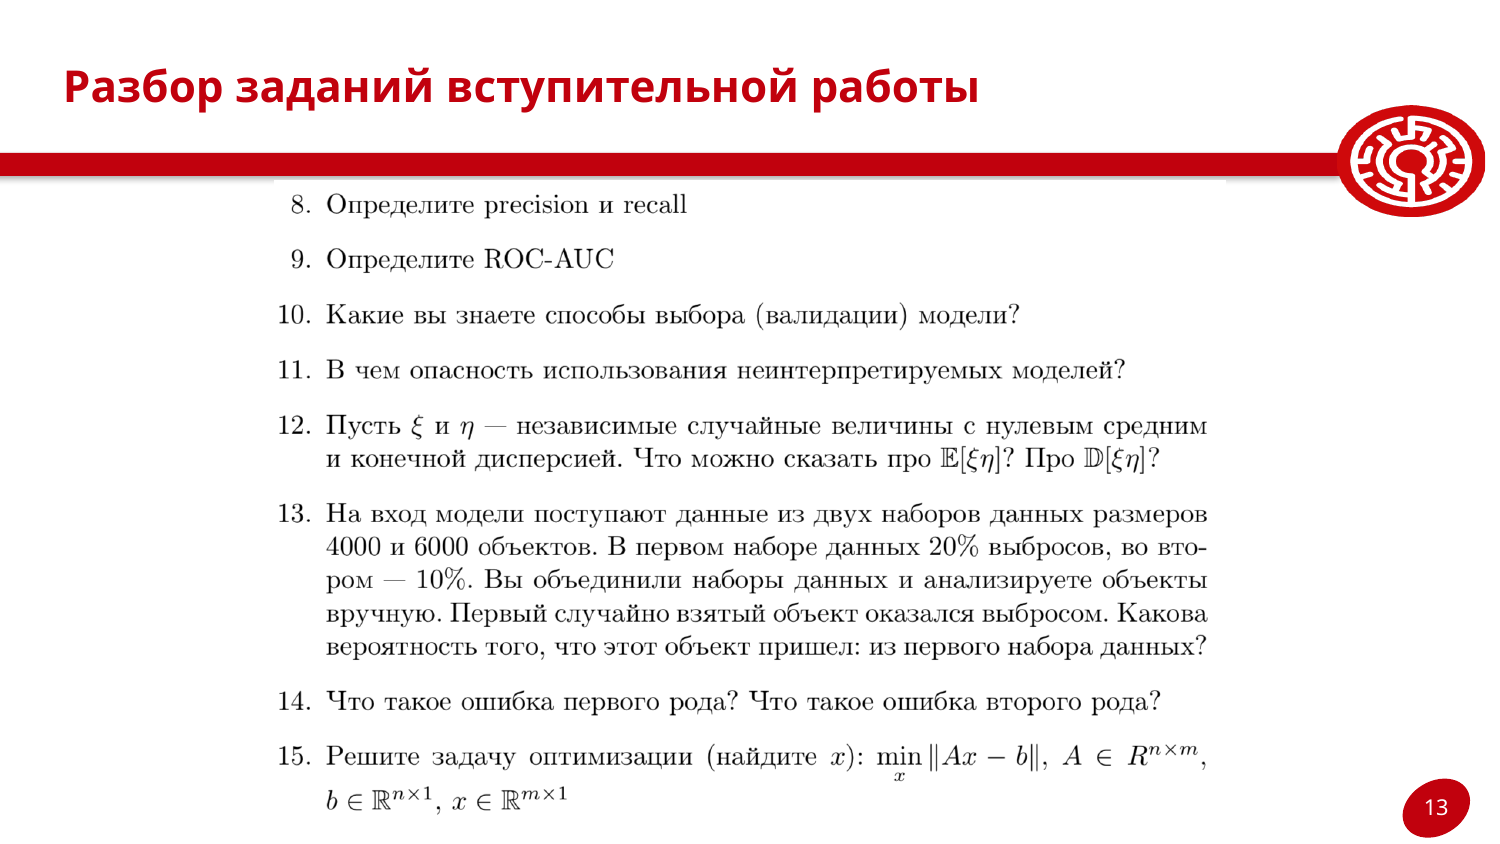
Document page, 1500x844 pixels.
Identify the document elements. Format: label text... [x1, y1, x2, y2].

picture [1337, 105, 1485, 217]
title Разбор заданий вступительной работы [47, 31, 1281, 139]
picture [273, 180, 1227, 831]
slide_number 13 [1404, 785, 1468, 831]
